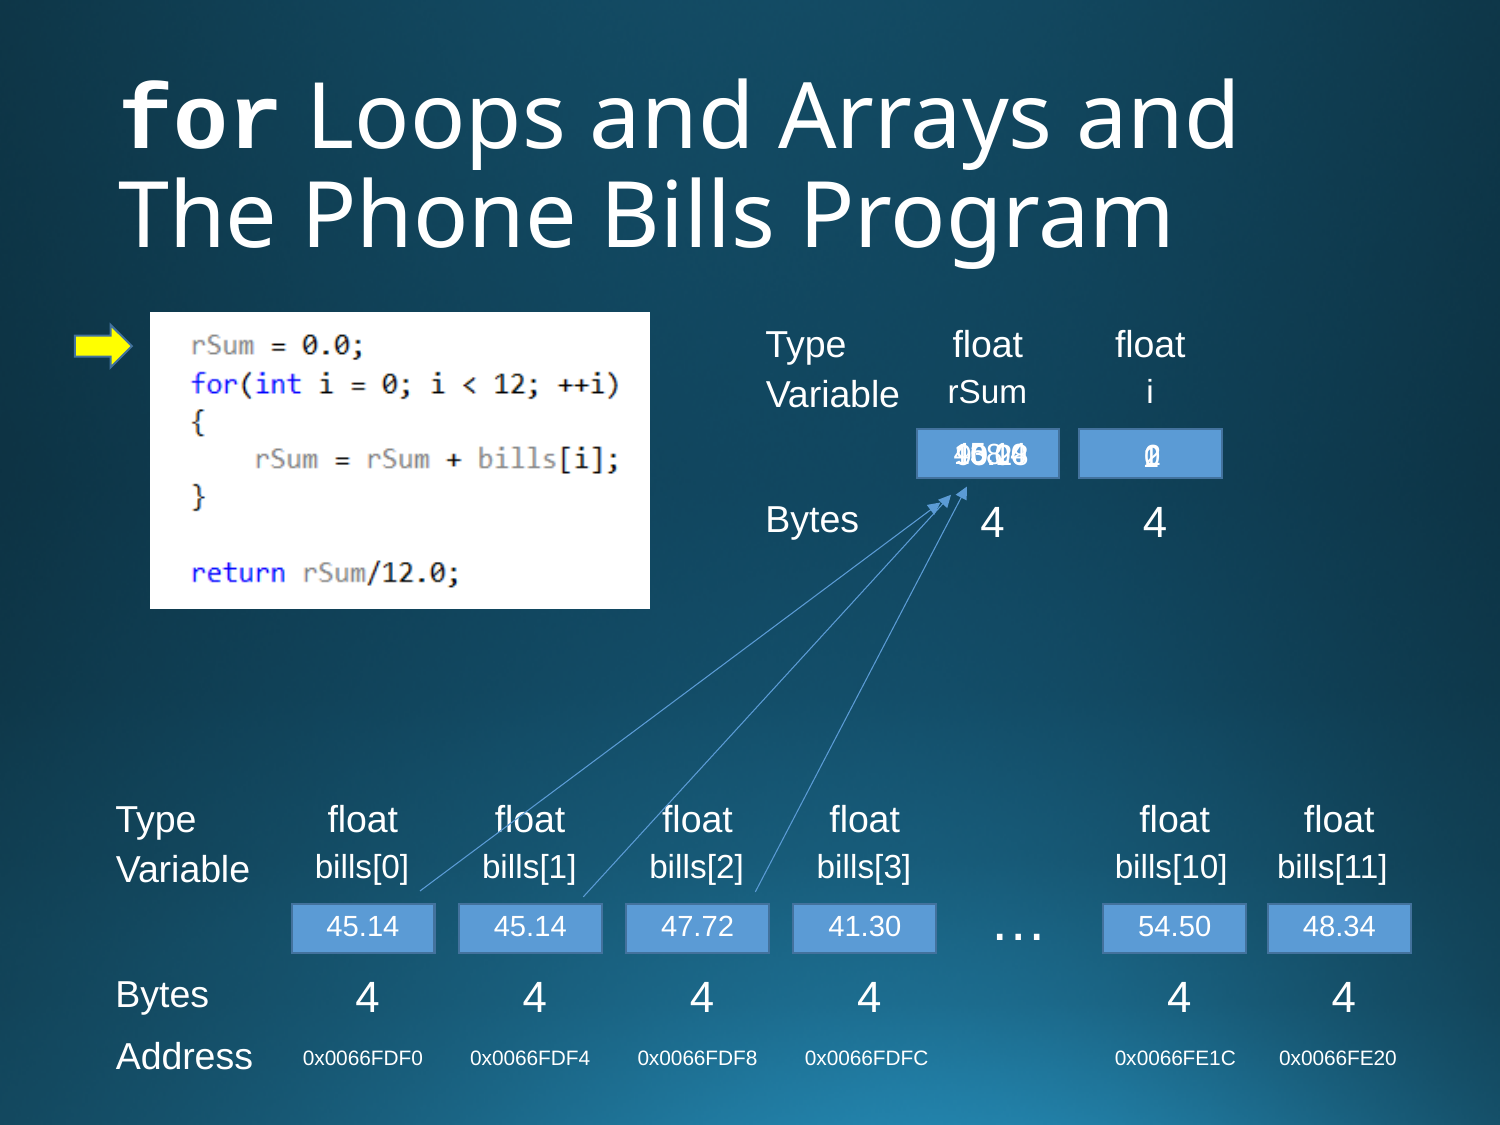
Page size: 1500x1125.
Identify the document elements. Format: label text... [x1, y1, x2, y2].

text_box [622, 897, 774, 1078]
title for Loops and Arrays and The Phone Bills Program [103, 59, 1397, 278]
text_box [583, 494, 952, 897]
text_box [99, 787, 270, 1086]
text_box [1074, 312, 1223, 603]
text_box [73, 322, 134, 370]
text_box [917, 312, 1060, 603]
picture [0, 0, 1500, 1125]
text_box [419, 502, 583, 891]
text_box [749, 312, 917, 494]
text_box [1099, 787, 1252, 1078]
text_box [454, 891, 606, 1078]
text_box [789, 897, 945, 1078]
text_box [287, 787, 439, 1078]
text_box … [962, 875, 1075, 960]
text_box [1262, 787, 1413, 1078]
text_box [755, 486, 967, 892]
